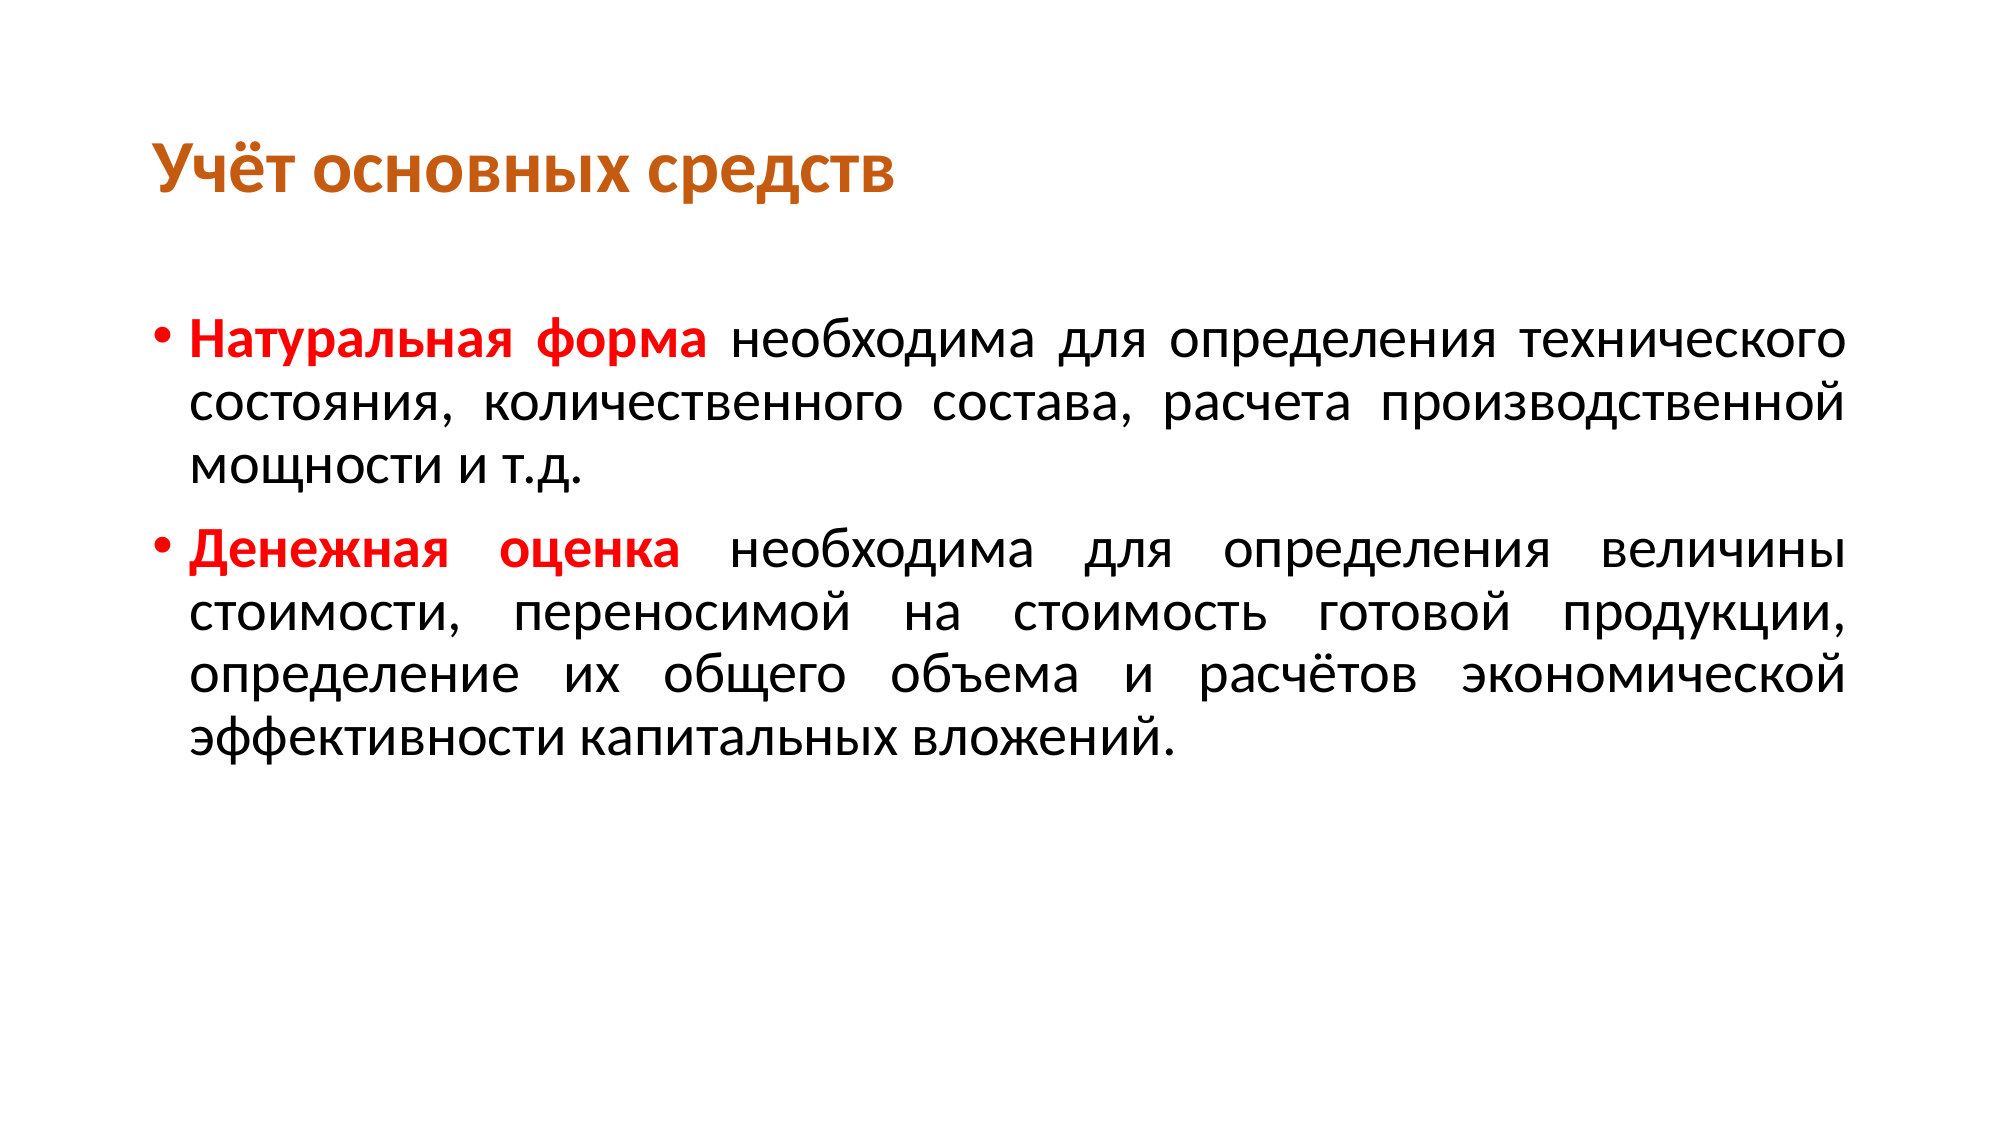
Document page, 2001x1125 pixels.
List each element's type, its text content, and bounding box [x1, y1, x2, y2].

list Натуральная форма необходима для определения технического состояния, количественного состава, расчета производственной мощности и т.д. Денежная оценка необходима для определения величины стоимости, переносимой на стоимость готовой продукции, определение их общего объема и расчётов экономической эффективности капитальных вложений. [137, 299, 1863, 1014]
title Учёт основных средств [137, 59, 1863, 278]
